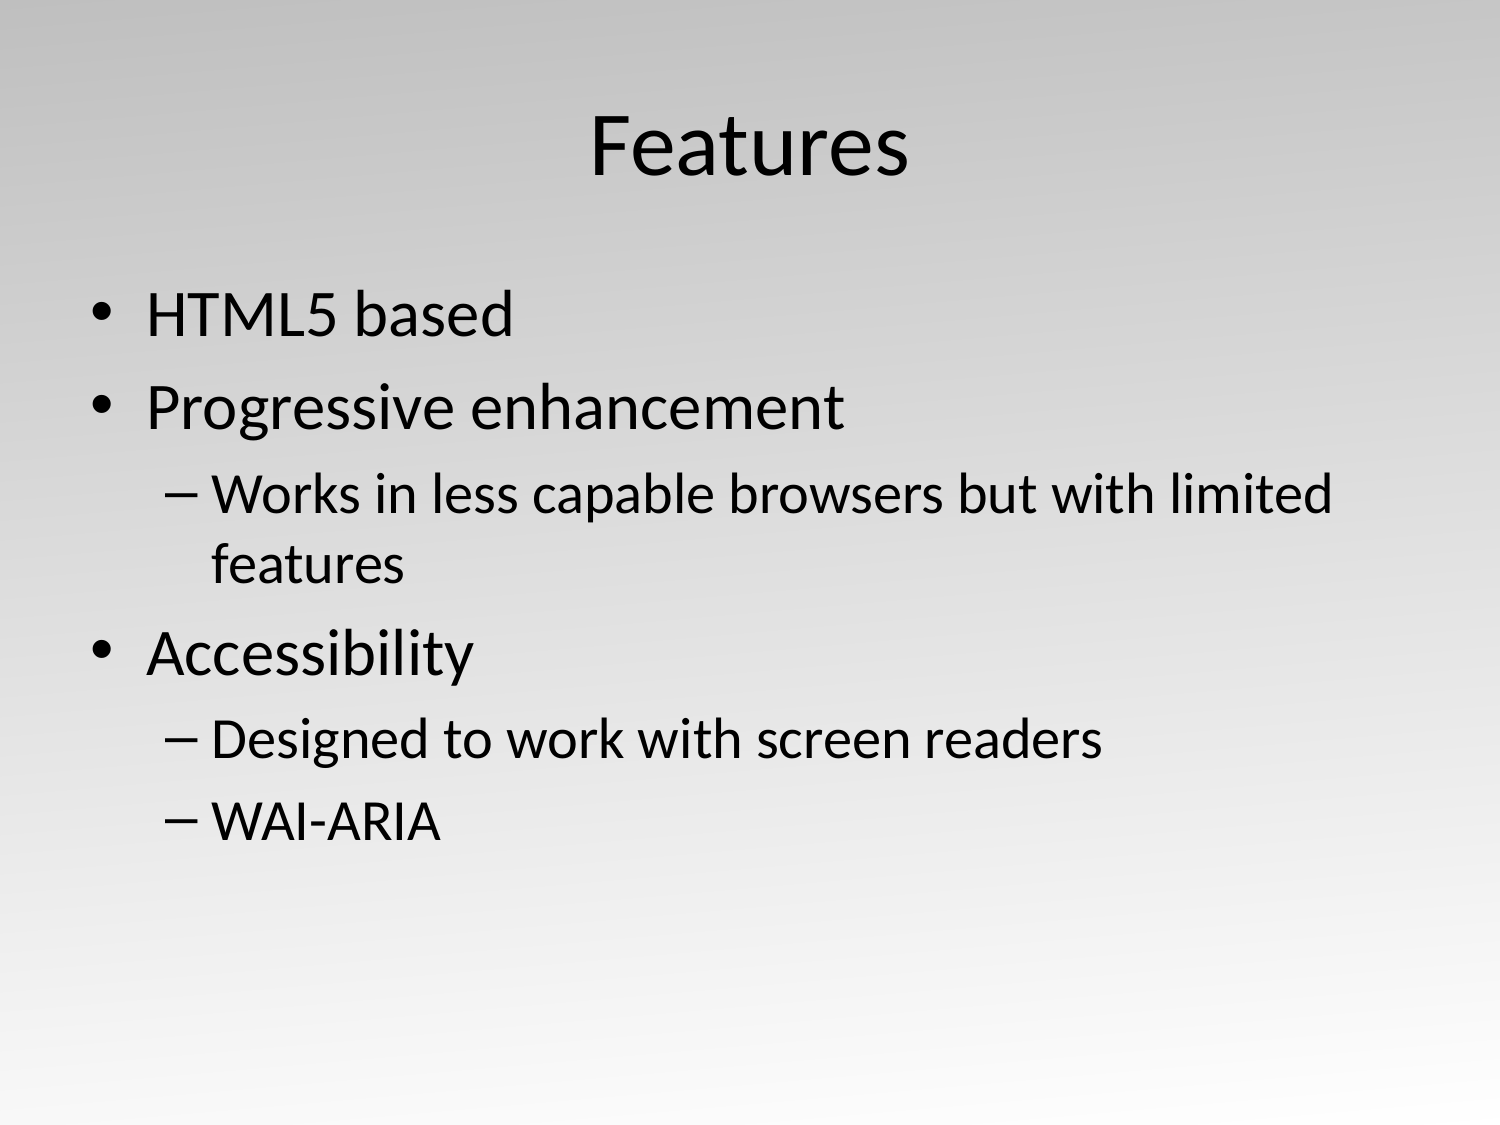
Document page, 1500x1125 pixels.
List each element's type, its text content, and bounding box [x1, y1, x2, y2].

list HTML5 based Progressive enhancement Works in less capable browsers but with limited features Accessibility Designed to work with screen readers WAI-ARIA [75, 262, 1425, 1005]
title Features [75, 45, 1425, 233]
